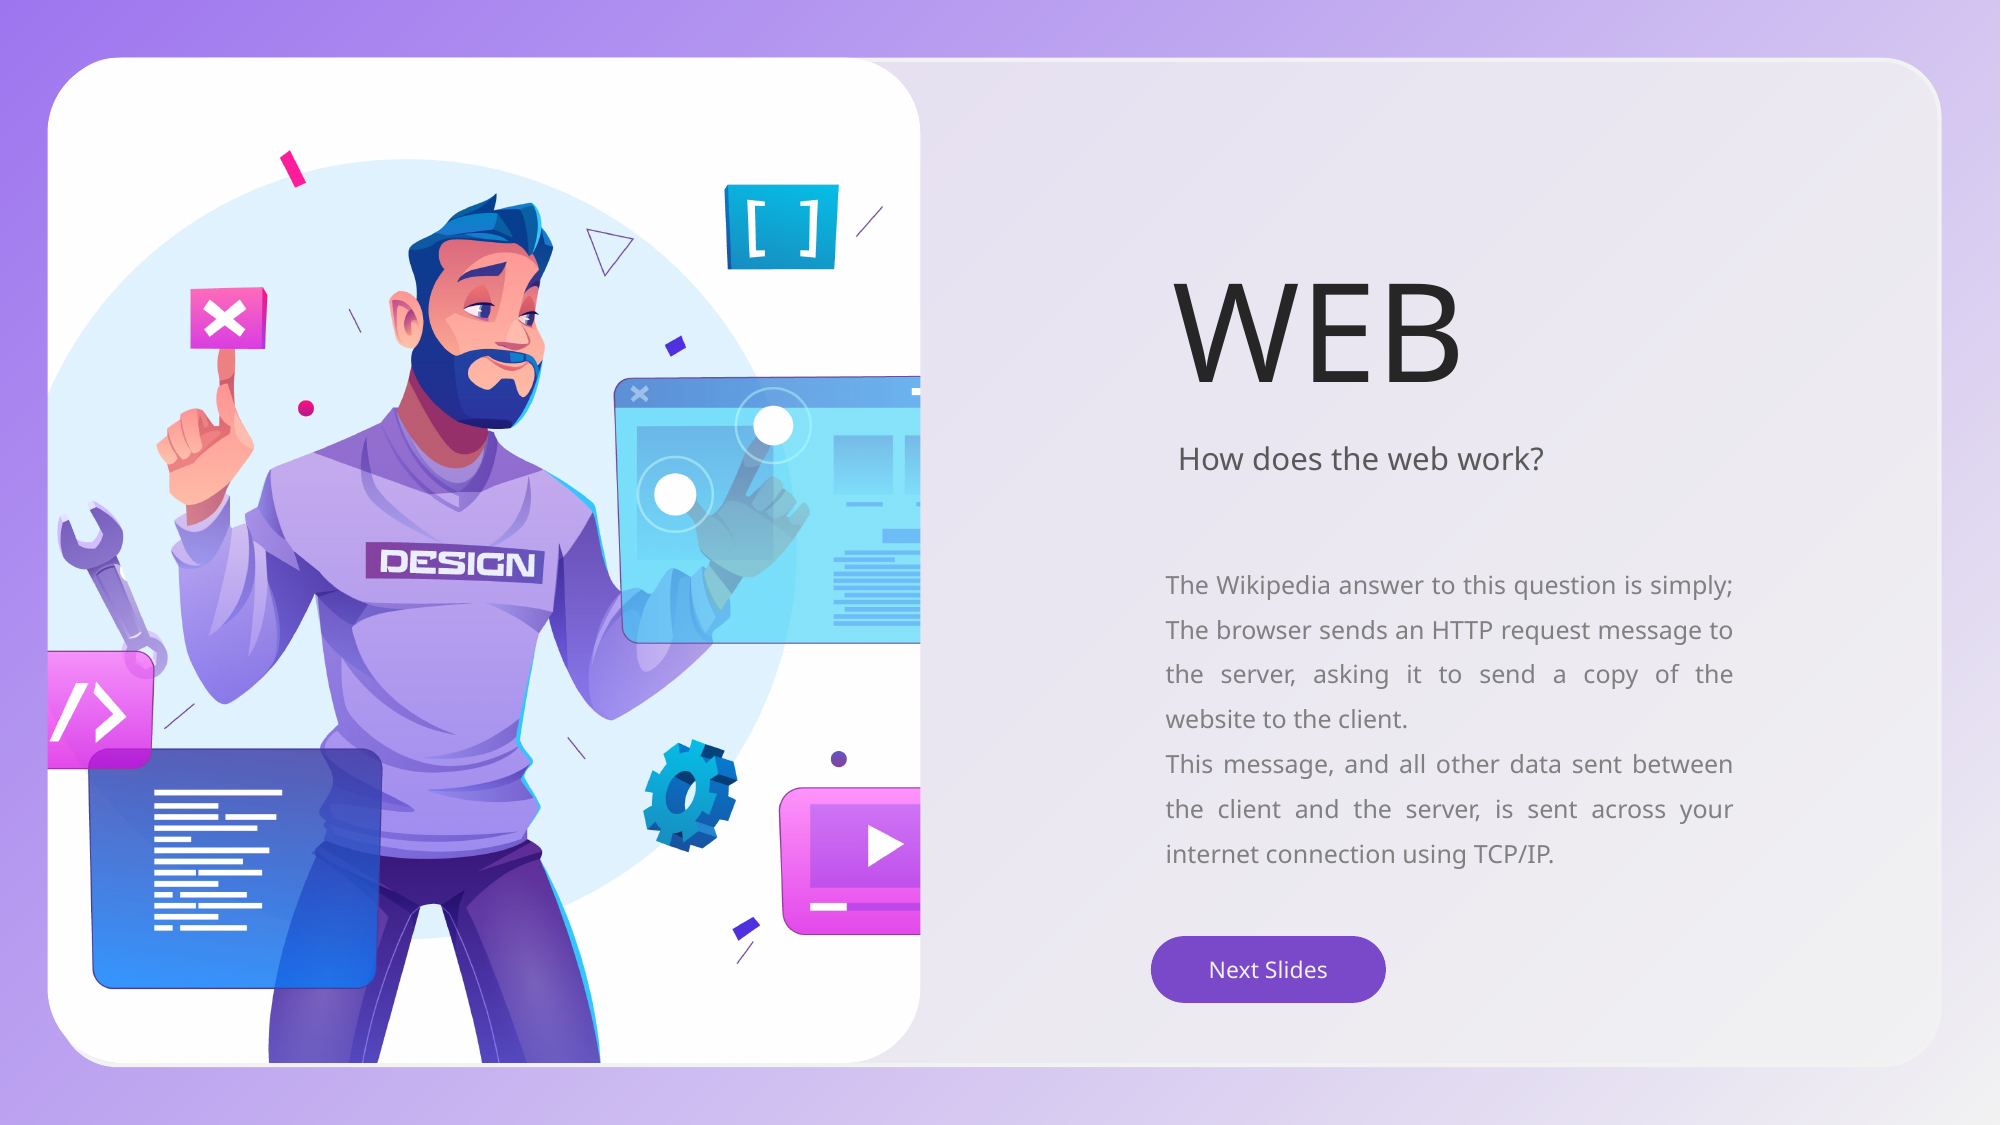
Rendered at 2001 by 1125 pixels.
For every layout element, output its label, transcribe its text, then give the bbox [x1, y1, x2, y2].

text_box The Wikipedia answer to this question is simply; The browser sends an HTTP request message to the server, asking it to send a copy of the website to the client. This message, and all other data sent between the client and the server, is sent across your internet connection using TCP/IP. [1150, 546, 1750, 876]
text_box WEB [1157, 237, 1482, 418]
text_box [1150, 936, 1386, 1003]
picture [47, 57, 921, 1063]
text_box How does the web work? [1163, 431, 1560, 485]
